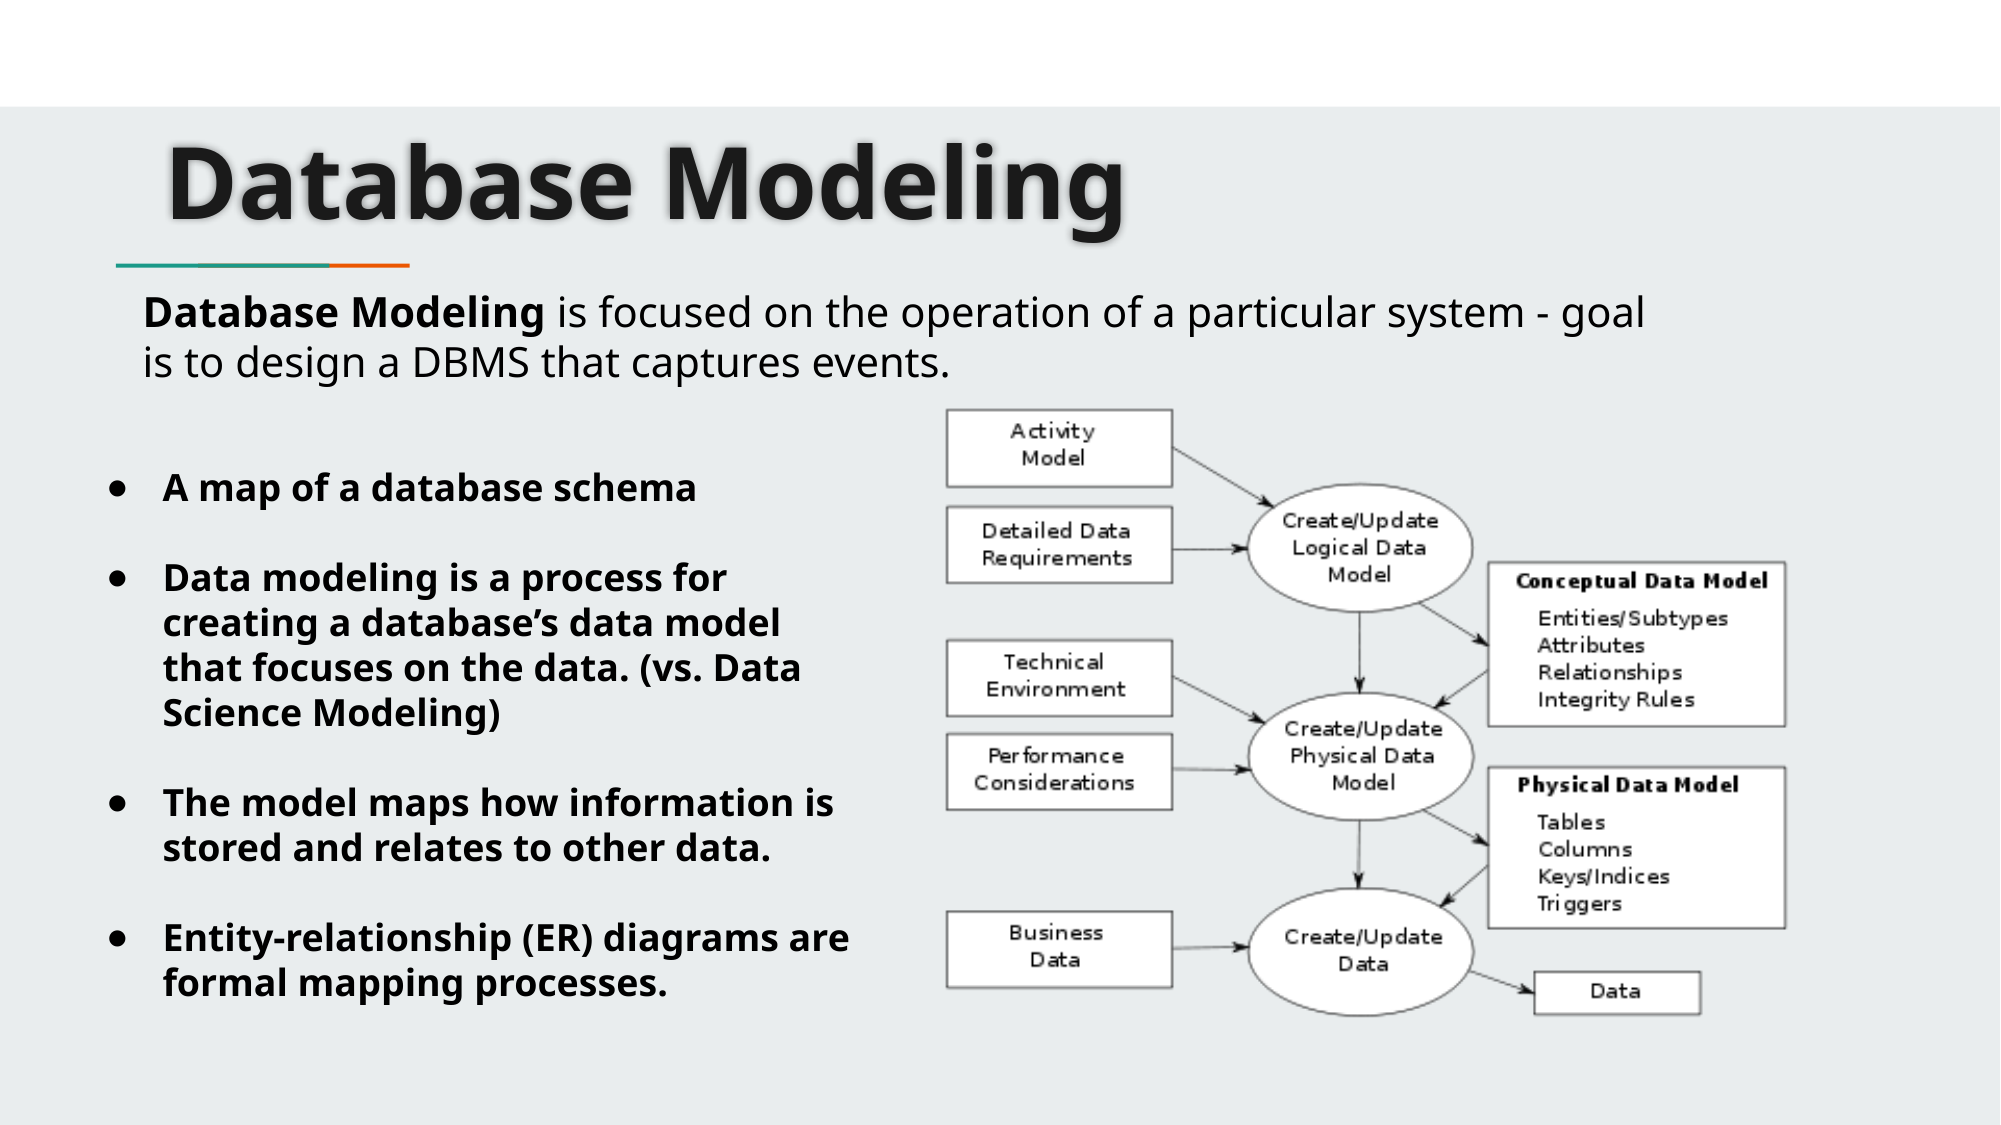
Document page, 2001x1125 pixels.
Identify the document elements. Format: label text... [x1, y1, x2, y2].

text_box A map of a database schema Data modeling is a process for creating a database’s data model that focuses on the data. (vs. Data Science Modeling) The model maps how information is stored and relates to other data. Entity-relationship (ER) diagrams are formal mapping processes. [72, 359, 127, 555]
picture [932, 395, 1807, 1037]
title Database Modeling [149, 99, 1849, 260]
text_box Database Modeling is focused on the operation of a particular system - goal is to design a DBMS that captures events. [127, 270, 1682, 763]
